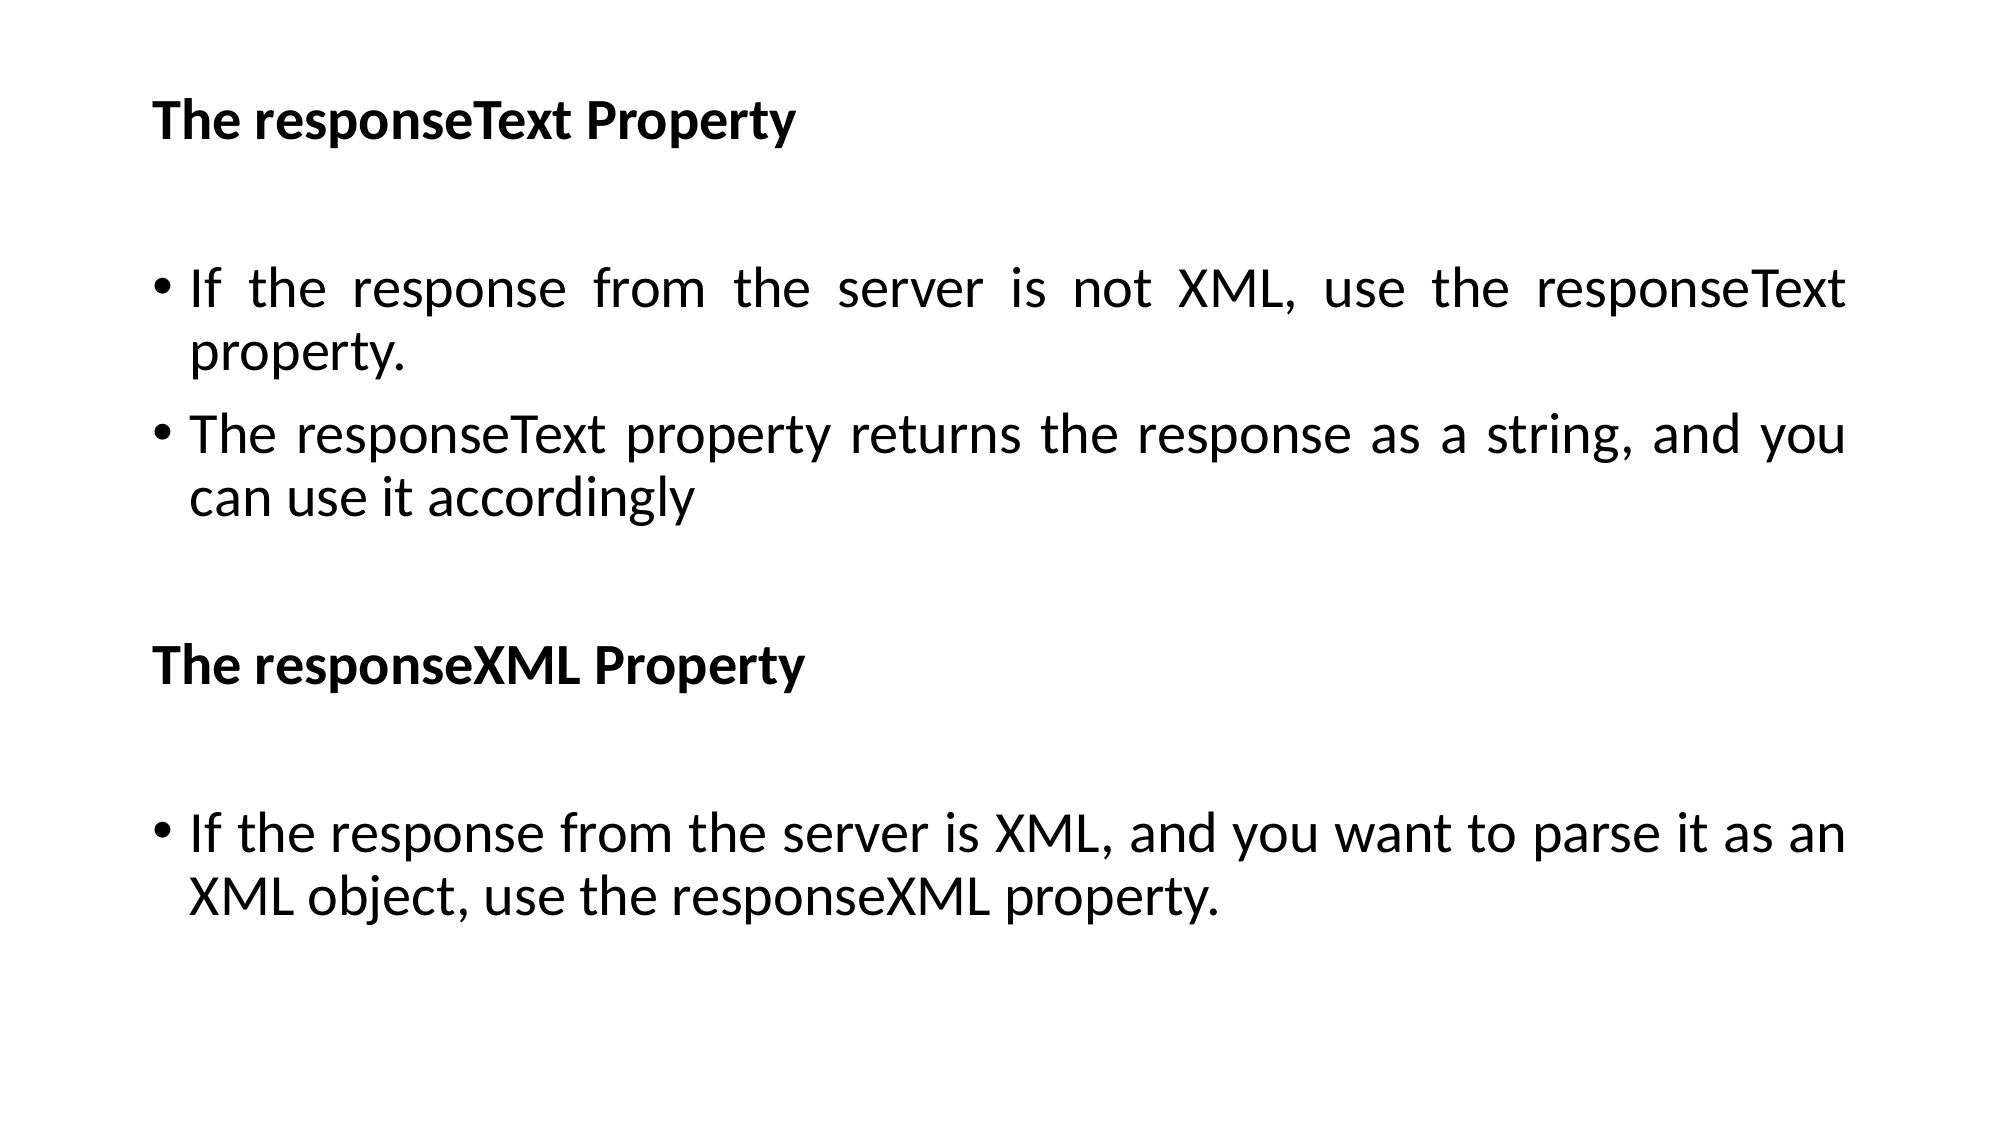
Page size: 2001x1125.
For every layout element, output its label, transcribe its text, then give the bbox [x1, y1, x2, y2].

list The responseText Property If the response from the server is not XML, use the responseText property. The responseText property returns the response as a string, and you can use it accordingly The responseXML Property If the response from the server is XML, and you want to parse it as an XML object, use the responseXML property. [137, 81, 1863, 1014]
